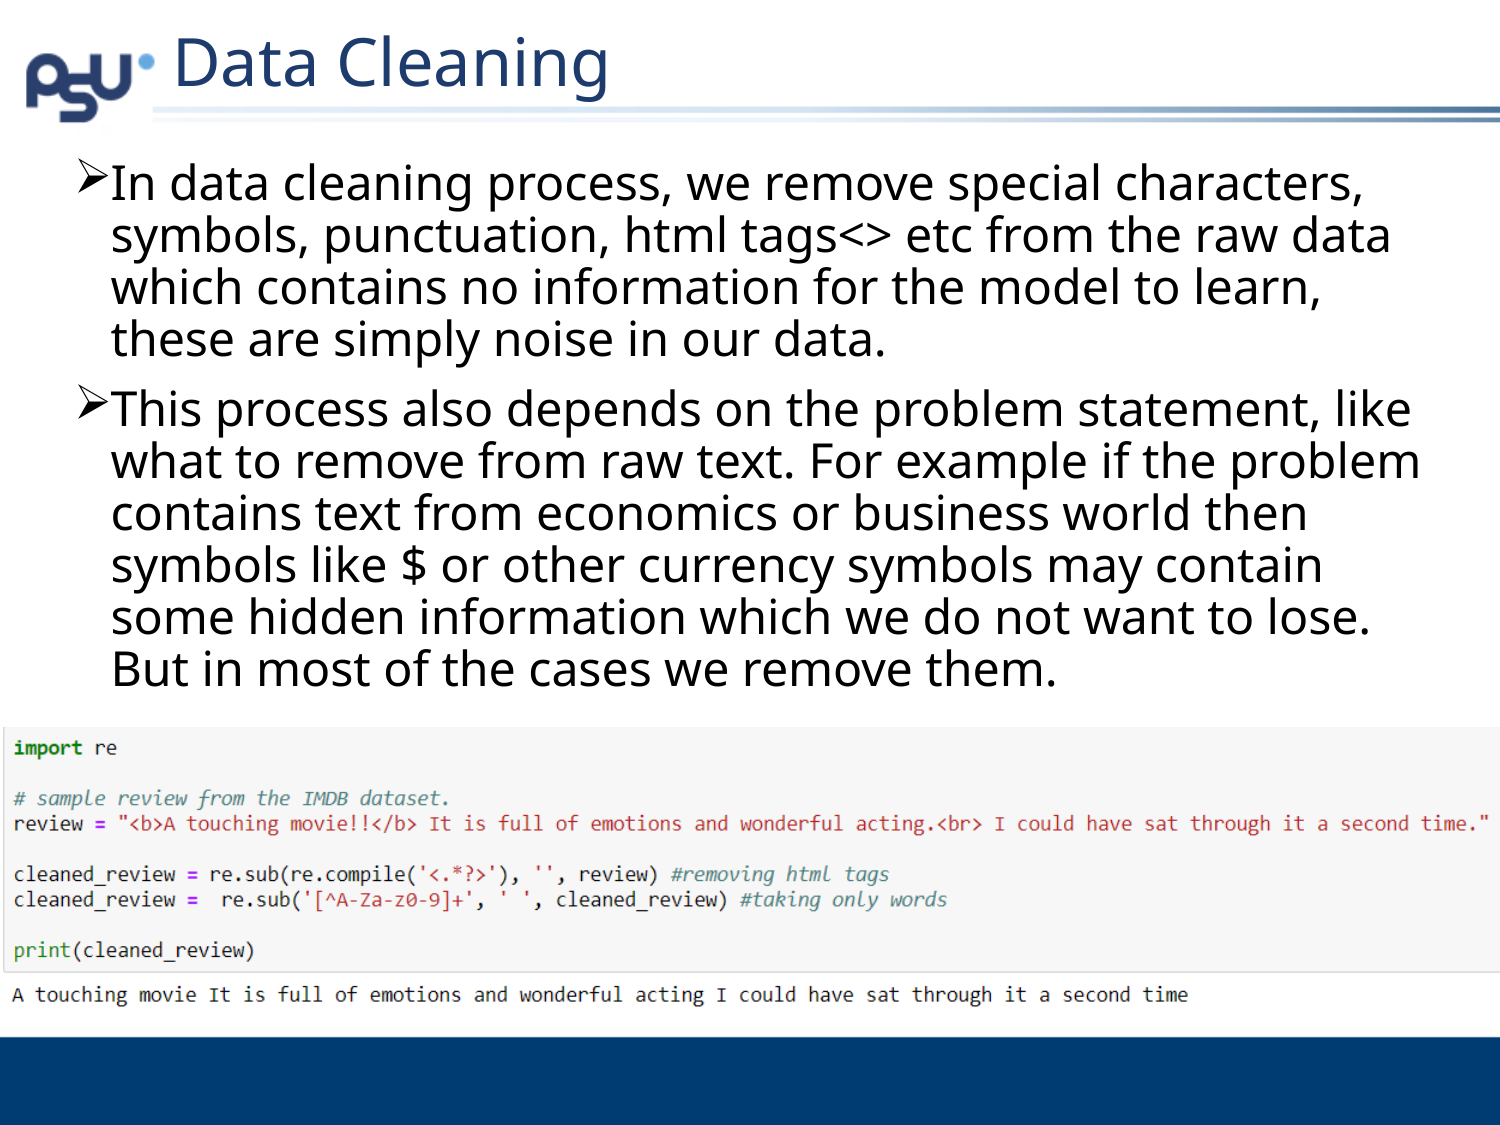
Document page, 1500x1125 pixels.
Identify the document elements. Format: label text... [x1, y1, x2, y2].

picture [0, 0, 1500, 1125]
list In data cleaning process, we remove special characters, symbols, punctuation, html tags<> etc from the raw data which contains no information for the model to learn, these are simply noise in our data. This process also depends on the problem statement, like what to remove from raw text. For example if the problem contains text from economics or business world then symbols like $ or other currency symbols may contain some hidden information which we do not want to lose. But in most of the cases we remove them. [59, 151, 1446, 708]
title Data Cleaning [157, 27, 1451, 102]
